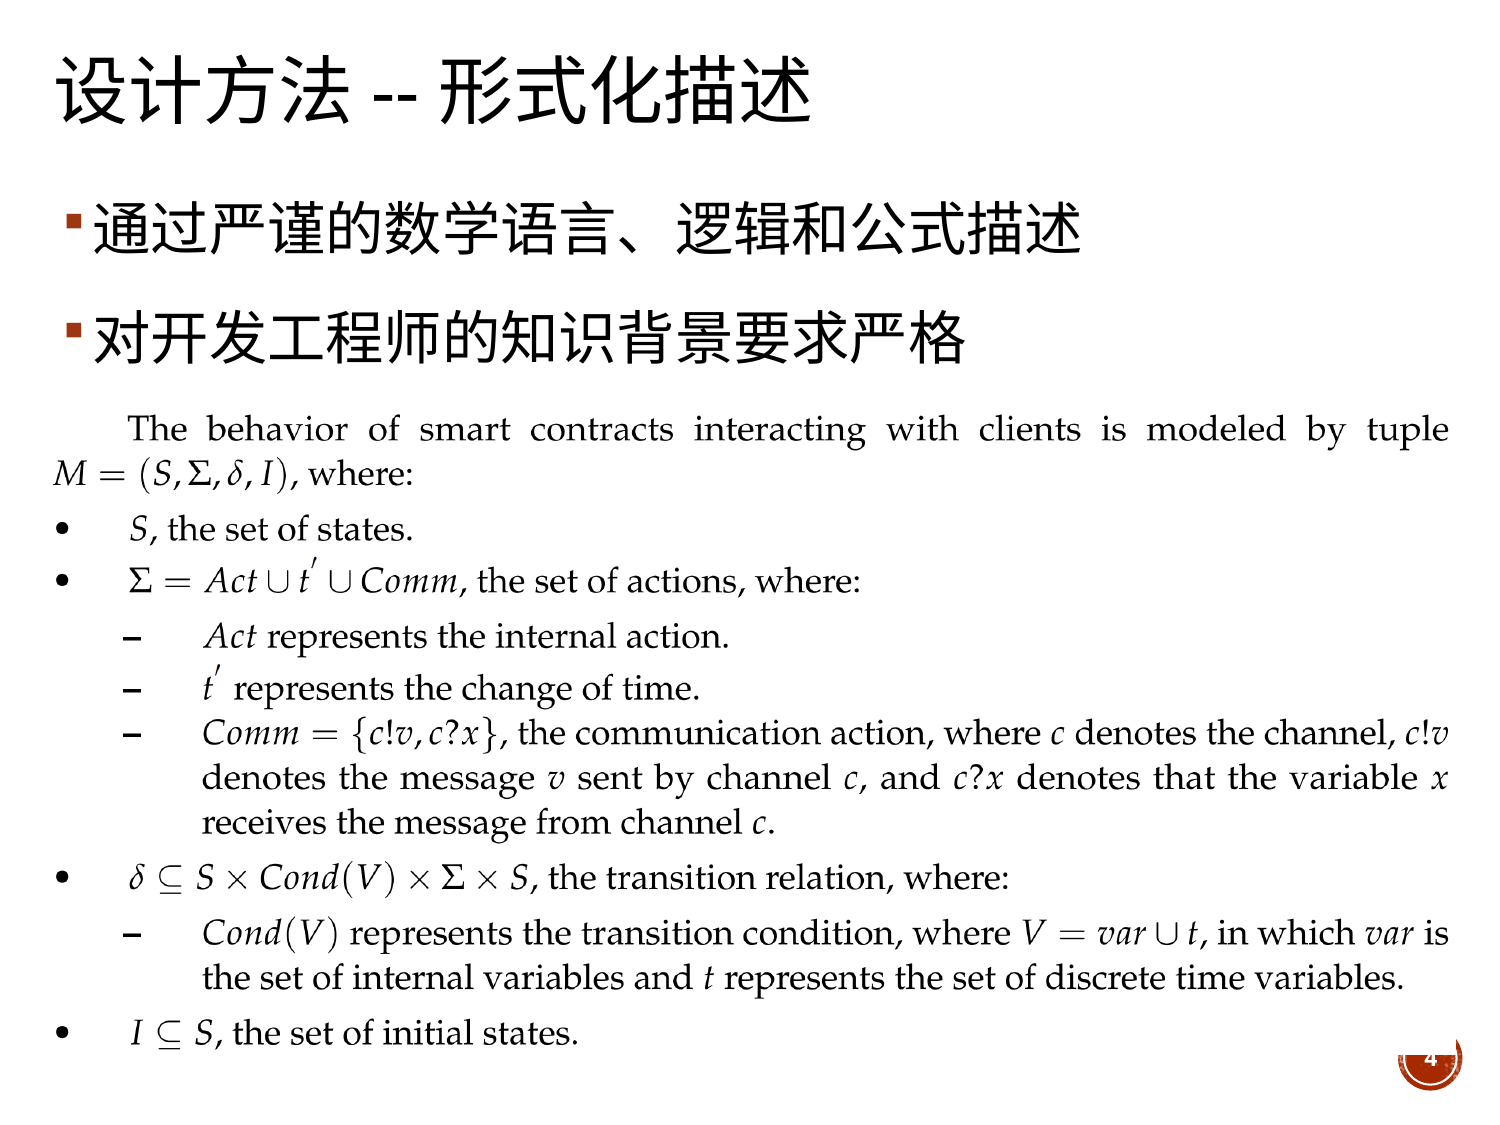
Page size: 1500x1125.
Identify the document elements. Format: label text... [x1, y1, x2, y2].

list 通过严谨的数学语言、逻辑和公式描述 对开发工程师的知识背景要求严格 [47, 171, 1471, 410]
picture [33, 405, 1456, 1053]
title 设计方法--形式化描述 [38, 36, 1462, 154]
slide_number 4 [1391, 1028, 1471, 1089]
